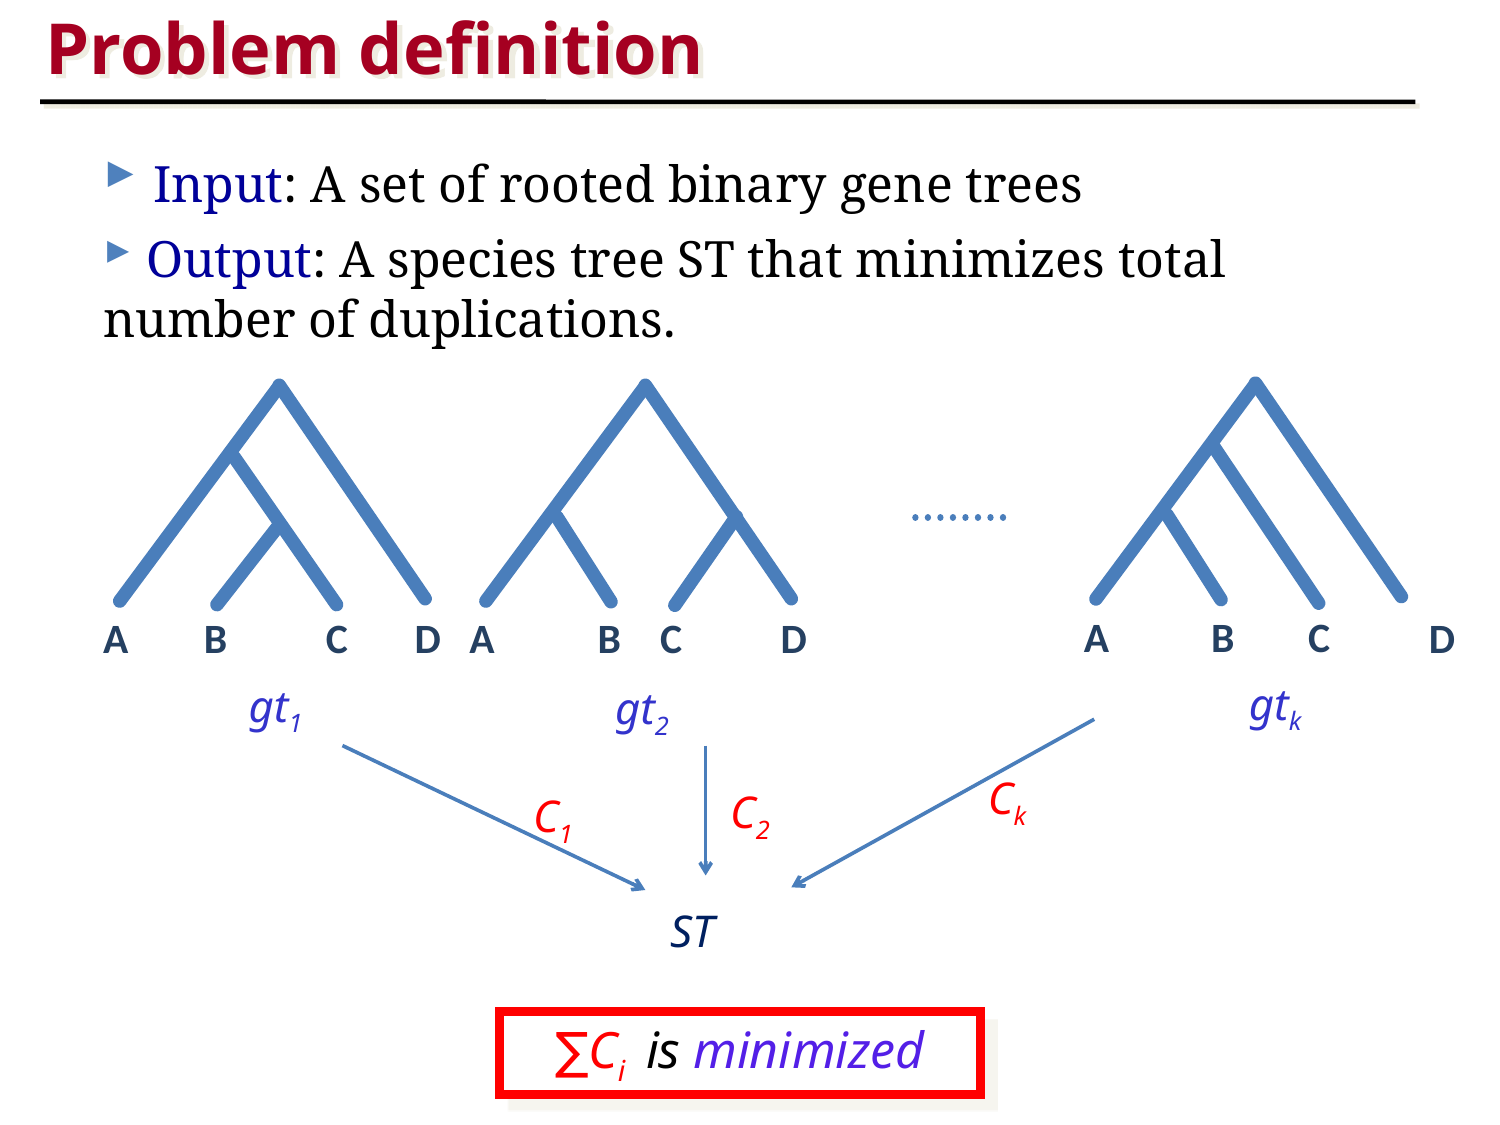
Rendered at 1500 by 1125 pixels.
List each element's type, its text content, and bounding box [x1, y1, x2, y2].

text_box ∑Ci is minimized [499, 1011, 981, 1095]
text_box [280, 385, 426, 599]
text_box A [454, 603, 518, 669]
text_box gt2 [600, 673, 691, 748]
text_box C [1293, 605, 1356, 668]
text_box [485, 385, 646, 602]
text_box A [1068, 603, 1132, 668]
text_box gt1 [234, 670, 324, 746]
text_box D [765, 604, 829, 670]
text_box B [1196, 608, 1259, 668]
text_box C2 [715, 777, 785, 853]
text_box A [88, 603, 151, 669]
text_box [342, 745, 646, 891]
text_box gtk [1234, 668, 1324, 744]
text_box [674, 516, 737, 606]
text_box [1255, 382, 1402, 597]
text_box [1213, 446, 1319, 604]
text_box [646, 385, 792, 599]
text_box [233, 456, 337, 605]
text_box ST [655, 895, 765, 964]
text_box C [645, 607, 708, 669]
text_box D [399, 604, 463, 670]
text_box Input: A set of rooted binary gene trees Output: A species tree ST that minimizes total number of duplications. [88, 137, 1430, 355]
title [75, 45, 1425, 233]
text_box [1095, 383, 1256, 600]
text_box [791, 718, 1095, 888]
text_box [1166, 514, 1222, 600]
text_box C [311, 607, 374, 669]
text_box B [582, 609, 645, 669]
text_box Problem definition [30, 0, 1306, 96]
text_box B [189, 610, 252, 669]
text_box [556, 516, 612, 602]
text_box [119, 385, 280, 602]
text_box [216, 524, 280, 605]
text_box D [1413, 604, 1477, 670]
